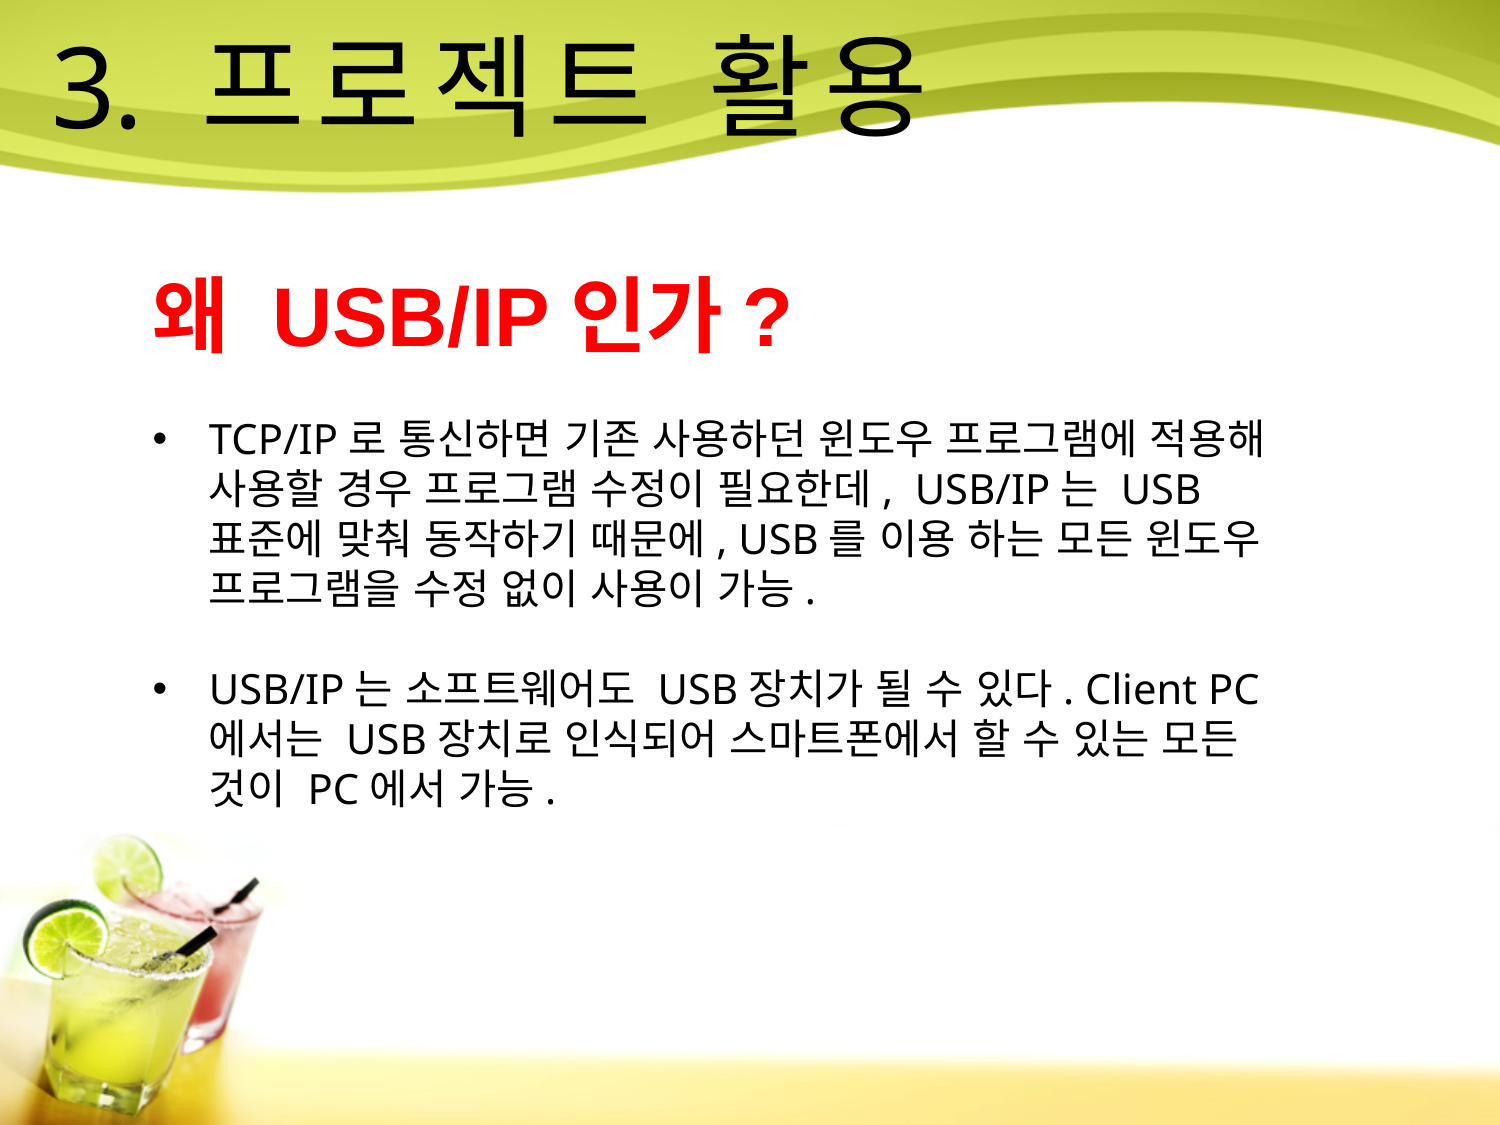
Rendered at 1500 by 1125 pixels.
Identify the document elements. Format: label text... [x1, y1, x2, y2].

text_box 왜 USB/IP인가? TCP/IP로 통신하면 기존 사용하던 윈도우 프로그램에 적용해 사용할 경우 프로그램 수정이 필요한데, USB/IP는 USB 표준에 맞춰 동작하기 때문에, USB를 이용 하는 모든 윈도우 프로그램을 수정 없이 사용이 가능. USB/IP는 소프트웨어도 USB장치가 될 수 있다. Client PC에서는 USB장치로 인식되어 스마트폰에서 할 수 있는 모든 것이 PC에서 가능. [138, 255, 1319, 871]
picture [0, 0, 1500, 1125]
title 프로젝트 활용 [35, 24, 1424, 143]
